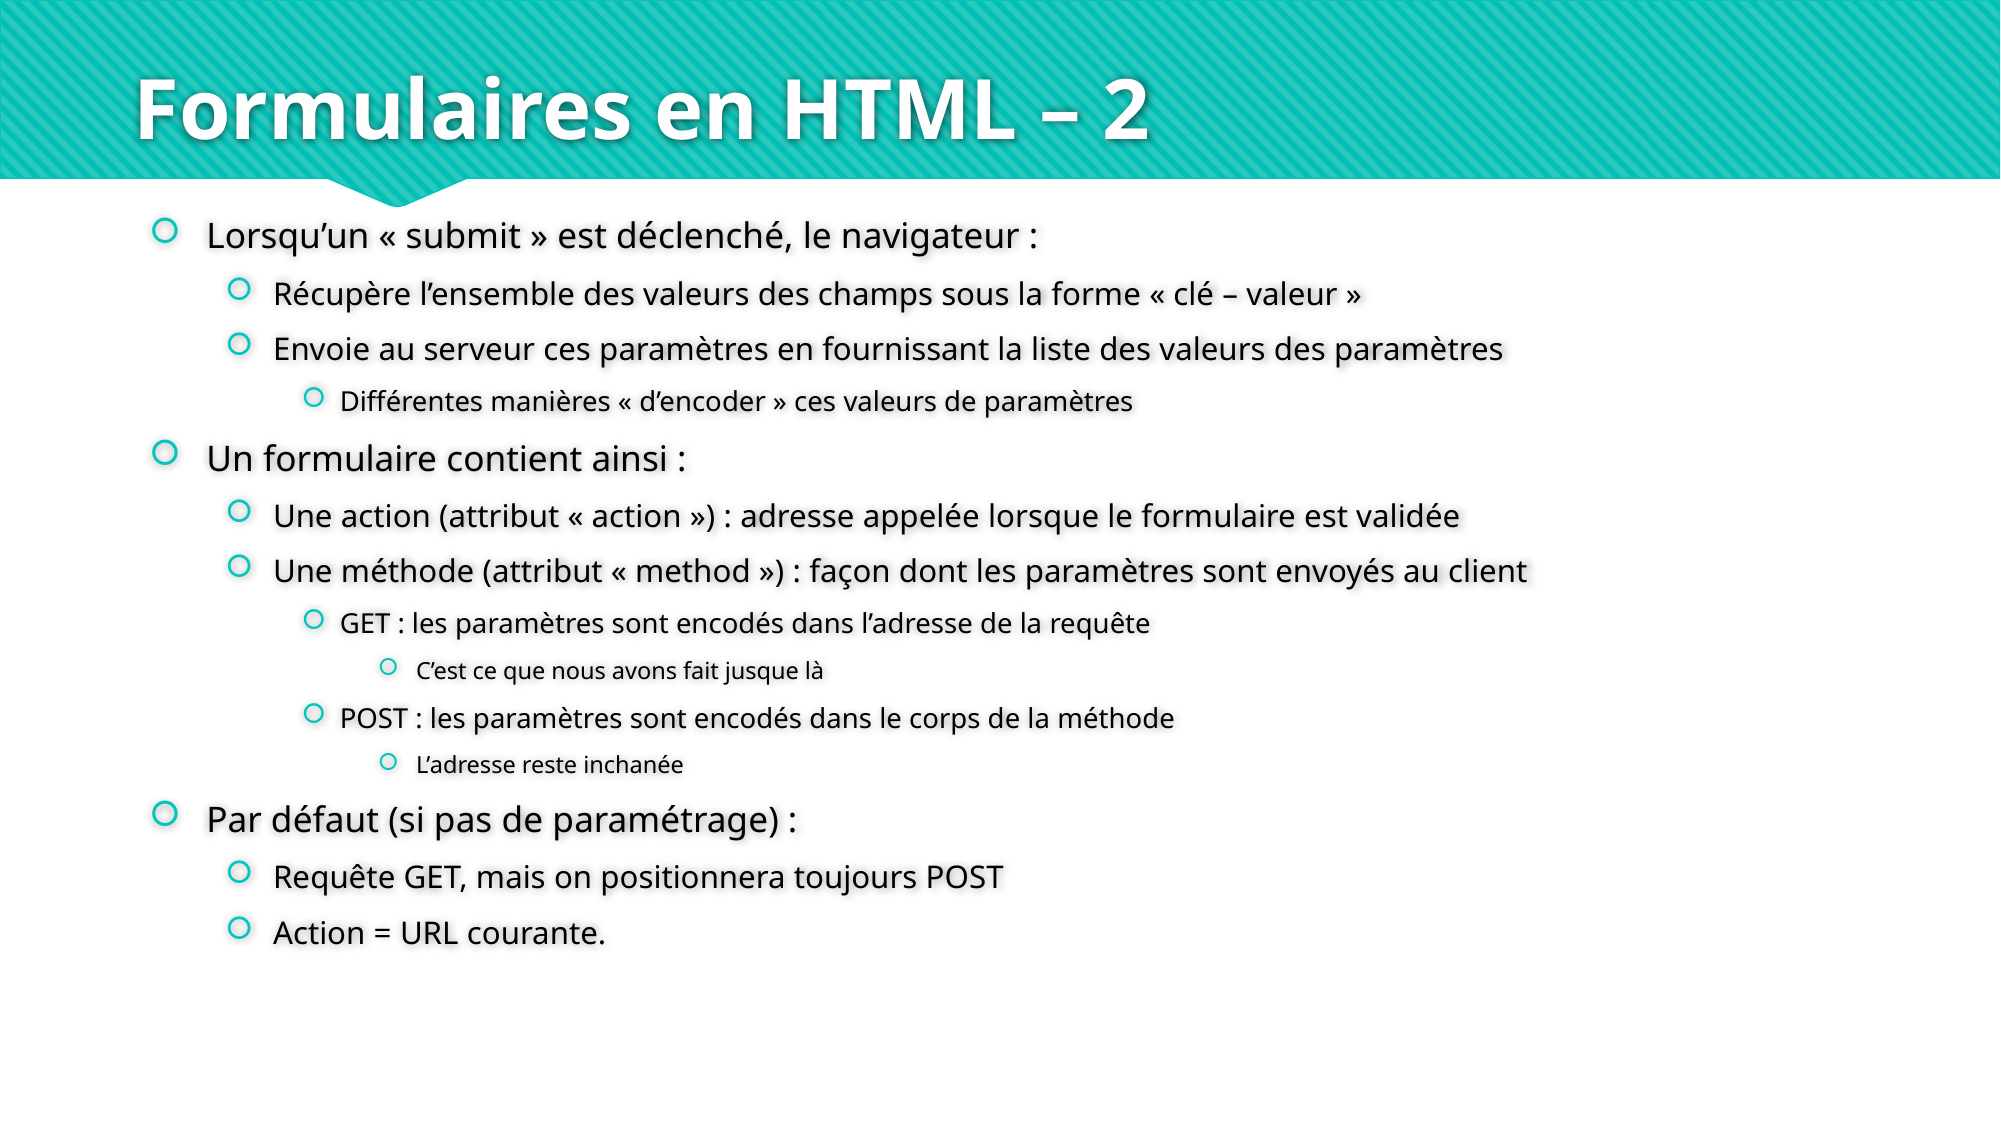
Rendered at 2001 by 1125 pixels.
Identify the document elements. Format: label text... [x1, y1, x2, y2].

title Formulaires en HTML – 2 [118, 4, 1854, 164]
list Lorsqu’un « submit » est déclenché, le navigateur : Récupère l’ensemble des valeurs des champs sous la forme « clé – valeur » Envoie au serveur ces paramètres en fournissant la liste des valeurs des paramètres Différentes manières « d’encoder » ces valeurs de paramètres Un formulaire contient ainsi : Une action (attribut « action ») : adresse appelée lorsque le formulaire est validée Une méthode (attribut « method ») : façon dont les paramètres sont envoyés au client GET : les paramètres sont encodés dans l’adresse de la requête C’est ce que nous avons fait jusque là POST : les paramètres sont encodés dans le corps de la méthode L’adresse reste inchanée Par défaut (si pas de paramétrage) : Requête GET, mais on positionnera toujours POST Action = URL courante. [134, 206, 1866, 962]
